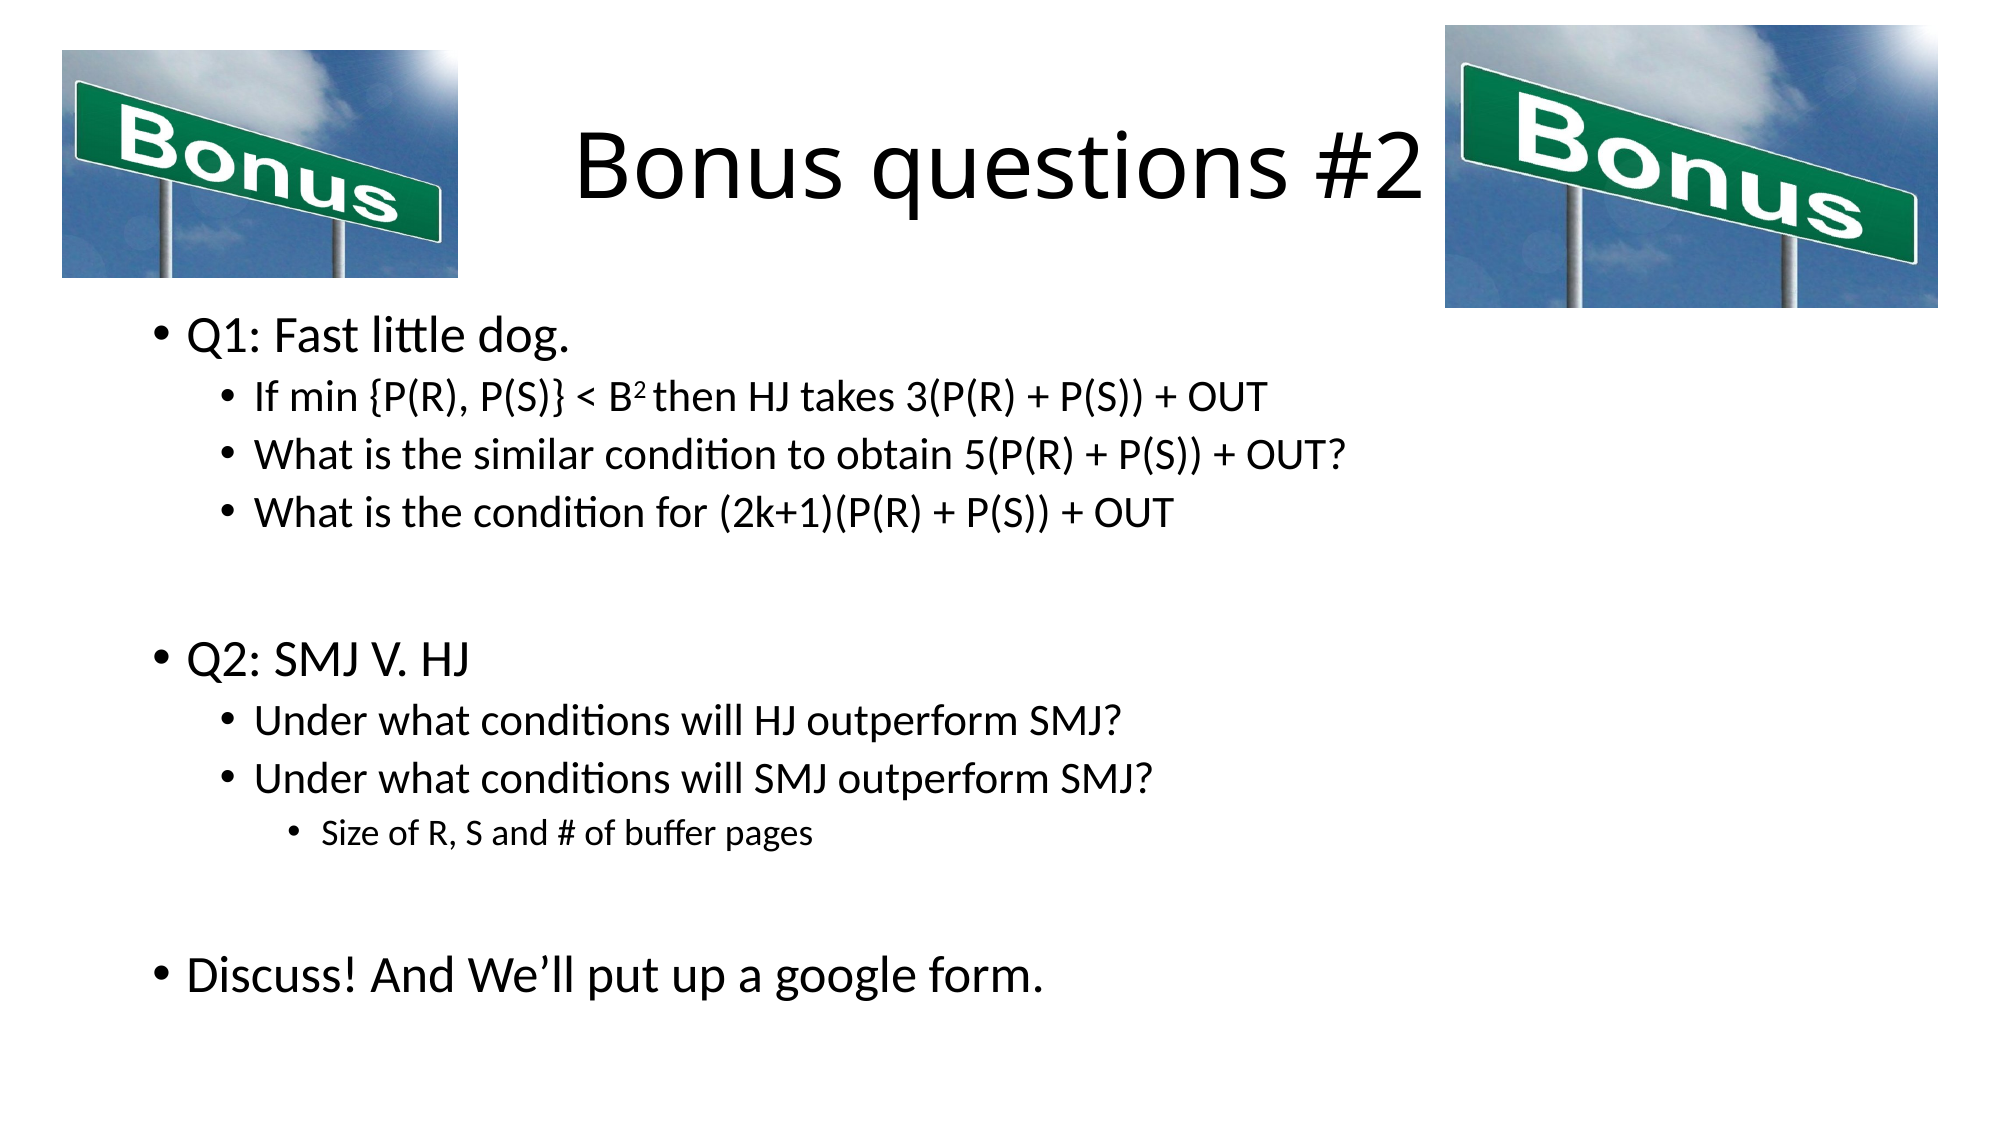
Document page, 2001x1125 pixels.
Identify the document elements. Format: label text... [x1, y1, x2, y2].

list Q1: Fast little dog. If min {P(R), P(S)} < B2 then HJ takes 3(P(R) + P(S)) + OUT What is the similar condition to obtain 5(P(R) + P(S)) + OUT? What is the condition for (2k+1)(P(R) + P(S)) + OUT Q2: SMJ V. HJ Under what conditions will HJ outperform SMJ? Under what conditions will SMJ outperform SMJ? Size of R, S and # of buffer pages Discuss! And We’ll put up a google form. [137, 299, 1863, 1014]
picture [1445, 25, 1938, 308]
picture [62, 50, 458, 278]
title Bonus questions #2 [458, 59, 1445, 278]
